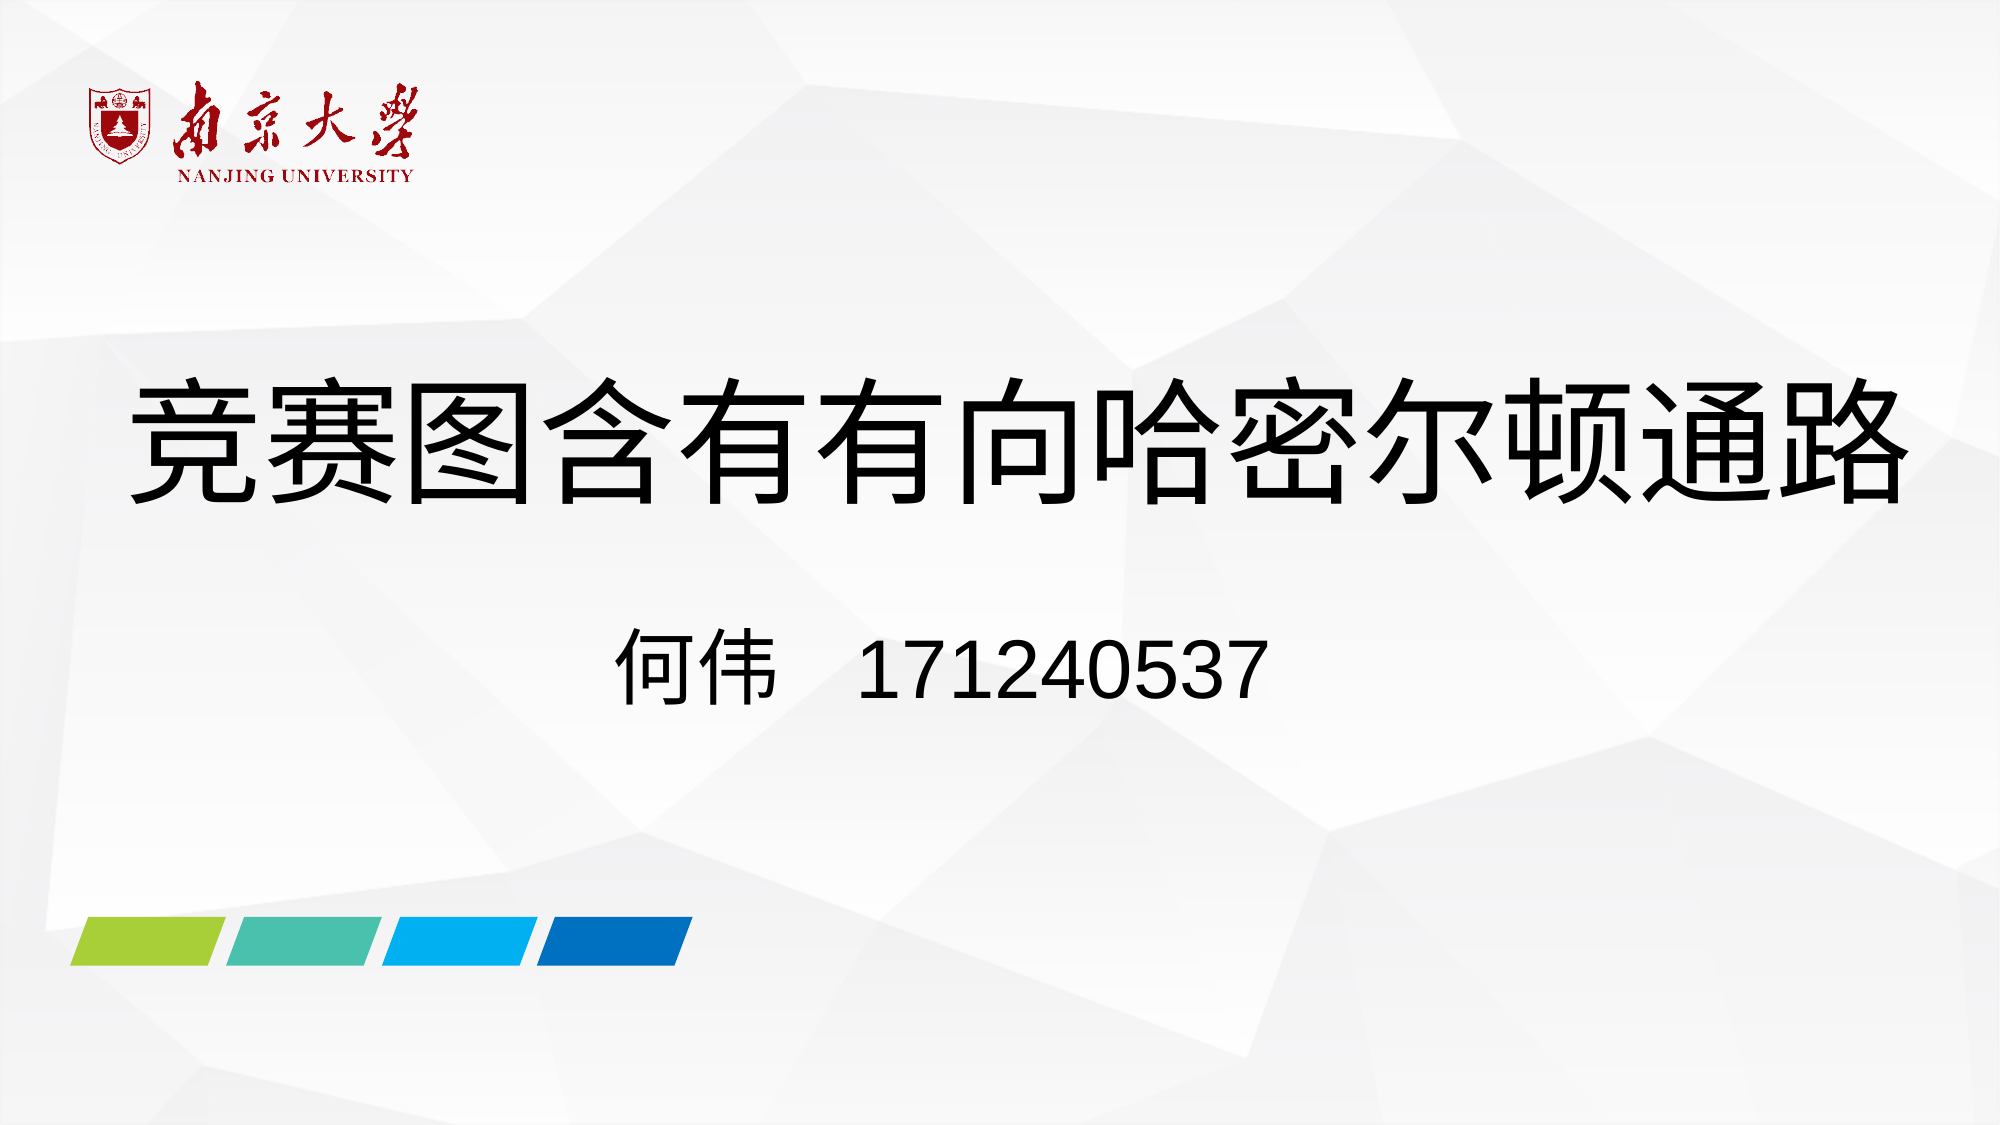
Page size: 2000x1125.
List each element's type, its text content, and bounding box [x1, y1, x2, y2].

text_box 竞赛图含有有向哈密尔顿通路 [111, 348, 1929, 529]
picture [0, 0, 2000, 1125]
text_box [68, 914, 228, 968]
text_box [379, 914, 540, 968]
text_box 何伟 171240537 [598, 607, 1402, 723]
text_box [534, 914, 695, 968]
text_box [224, 914, 384, 968]
